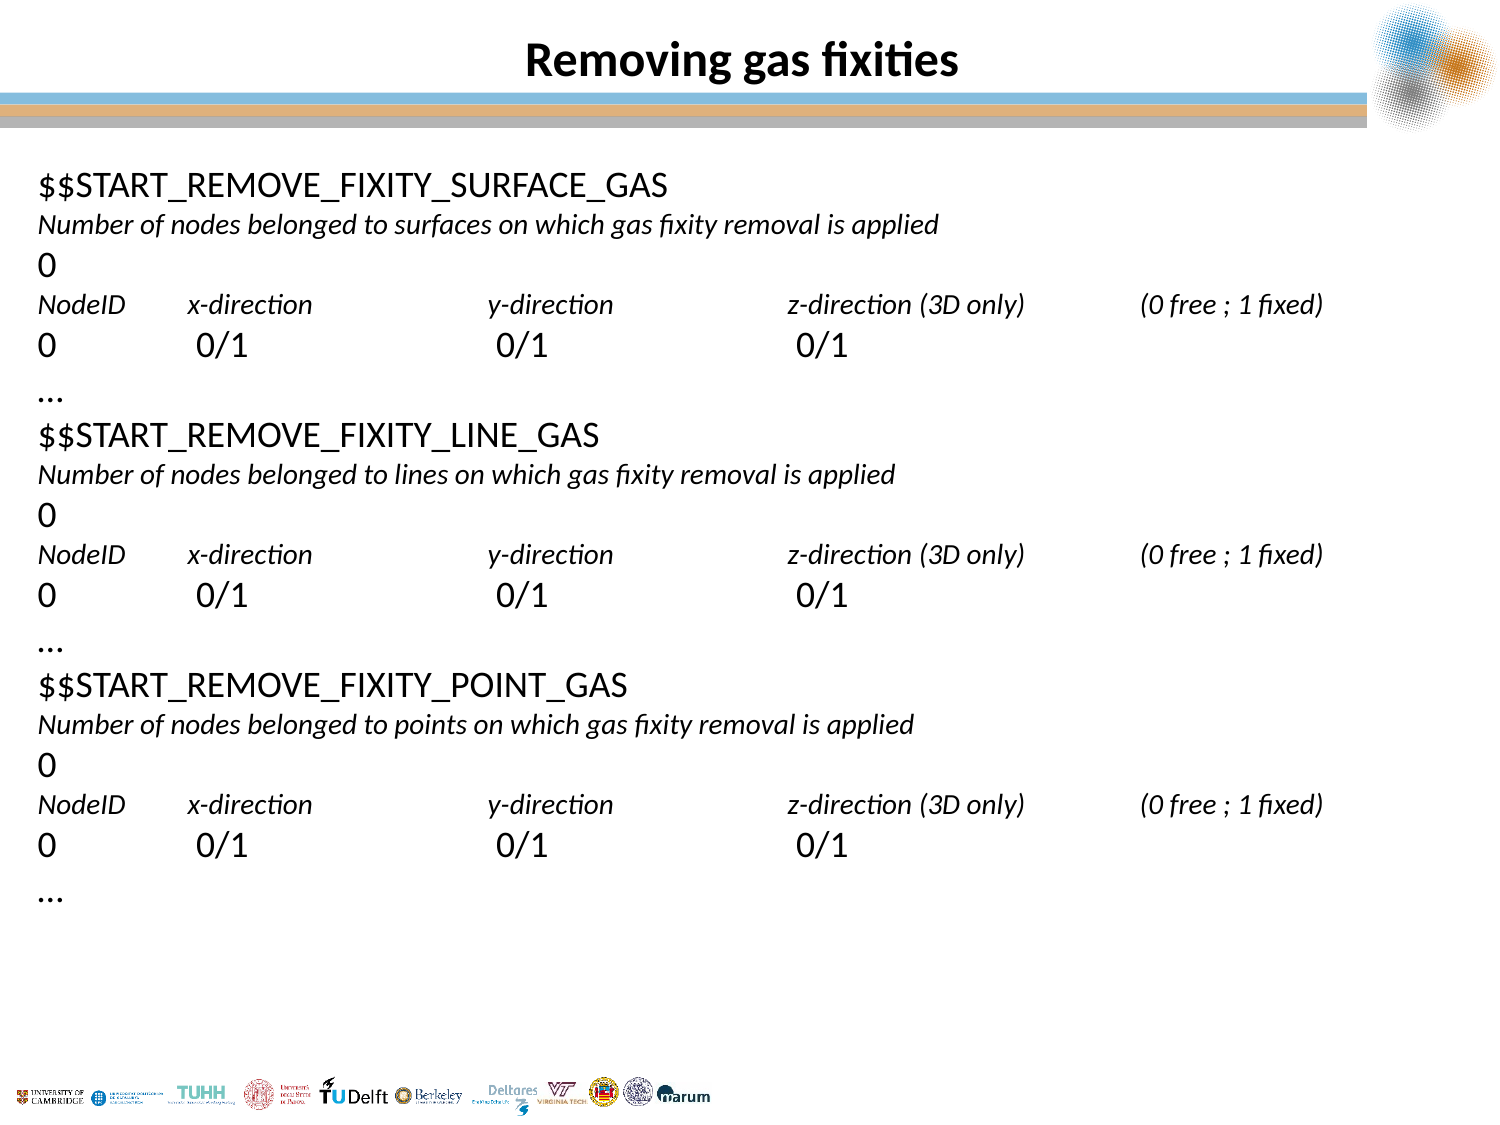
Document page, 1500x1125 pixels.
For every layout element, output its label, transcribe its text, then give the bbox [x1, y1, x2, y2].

picture [654, 1082, 712, 1104]
text_box $$START_REMOVE_FIXITY_SURFACE_GAS Number of nodes belonged to surfaces on which gas fixity removal is applied 0 NodeID x-direction y-direction z-direction (3D only) (0 free ; 1 fixed) 0 0/1 0/1 0/1 … $$START_REMOVE_FIXITY_LINE_GAS Number of nodes belonged to lines on which gas fixity removal is applied 0 NodeID x-direction y-direction z-direction (3D only) (0 free ; 1 fixed) 0 0/1 0/1 0/1 … $$START_REMOVE_FIXITY_POINT_GAS Number of nodes belonged to points on which gas fixity removal is applied 0 NodeID x-direction y-direction z-direction (3D only) (0 free ; 1 fixed) 0 0/1 0/1 0/1 … [22, 152, 1500, 918]
title Removing gas fixities [114, 10, 1371, 104]
picture [1367, 0, 1500, 135]
picture [15, 1066, 619, 1120]
picture [623, 1077, 653, 1106]
